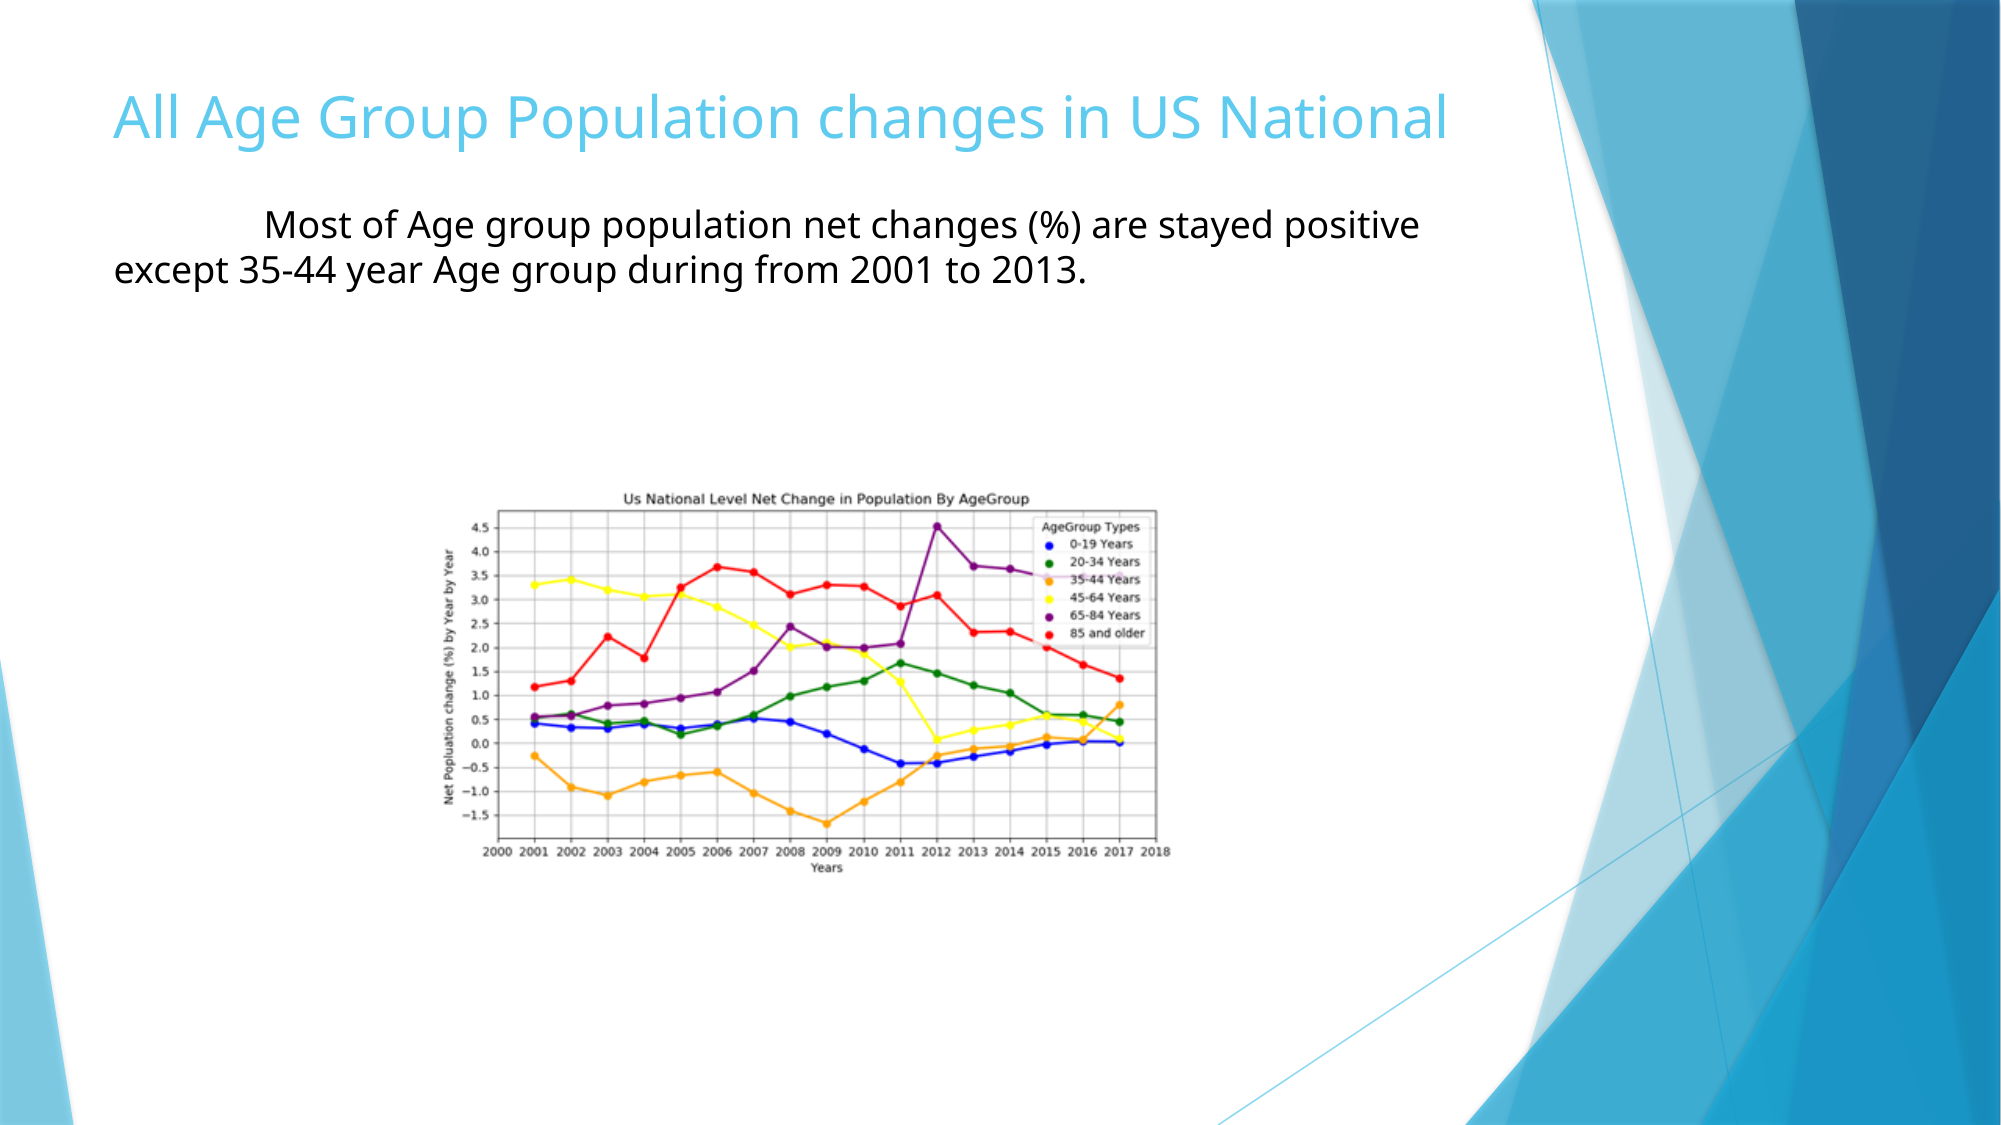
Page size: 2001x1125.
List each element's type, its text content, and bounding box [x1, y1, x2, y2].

title All Age Group Population changes in US National [99, 73, 1510, 195]
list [391, 460, 1241, 885]
text_box Most of Age group population net changes (%) are stayed positive except 35-44 year Age group during from 2001 to 2013. [99, 193, 1477, 299]
